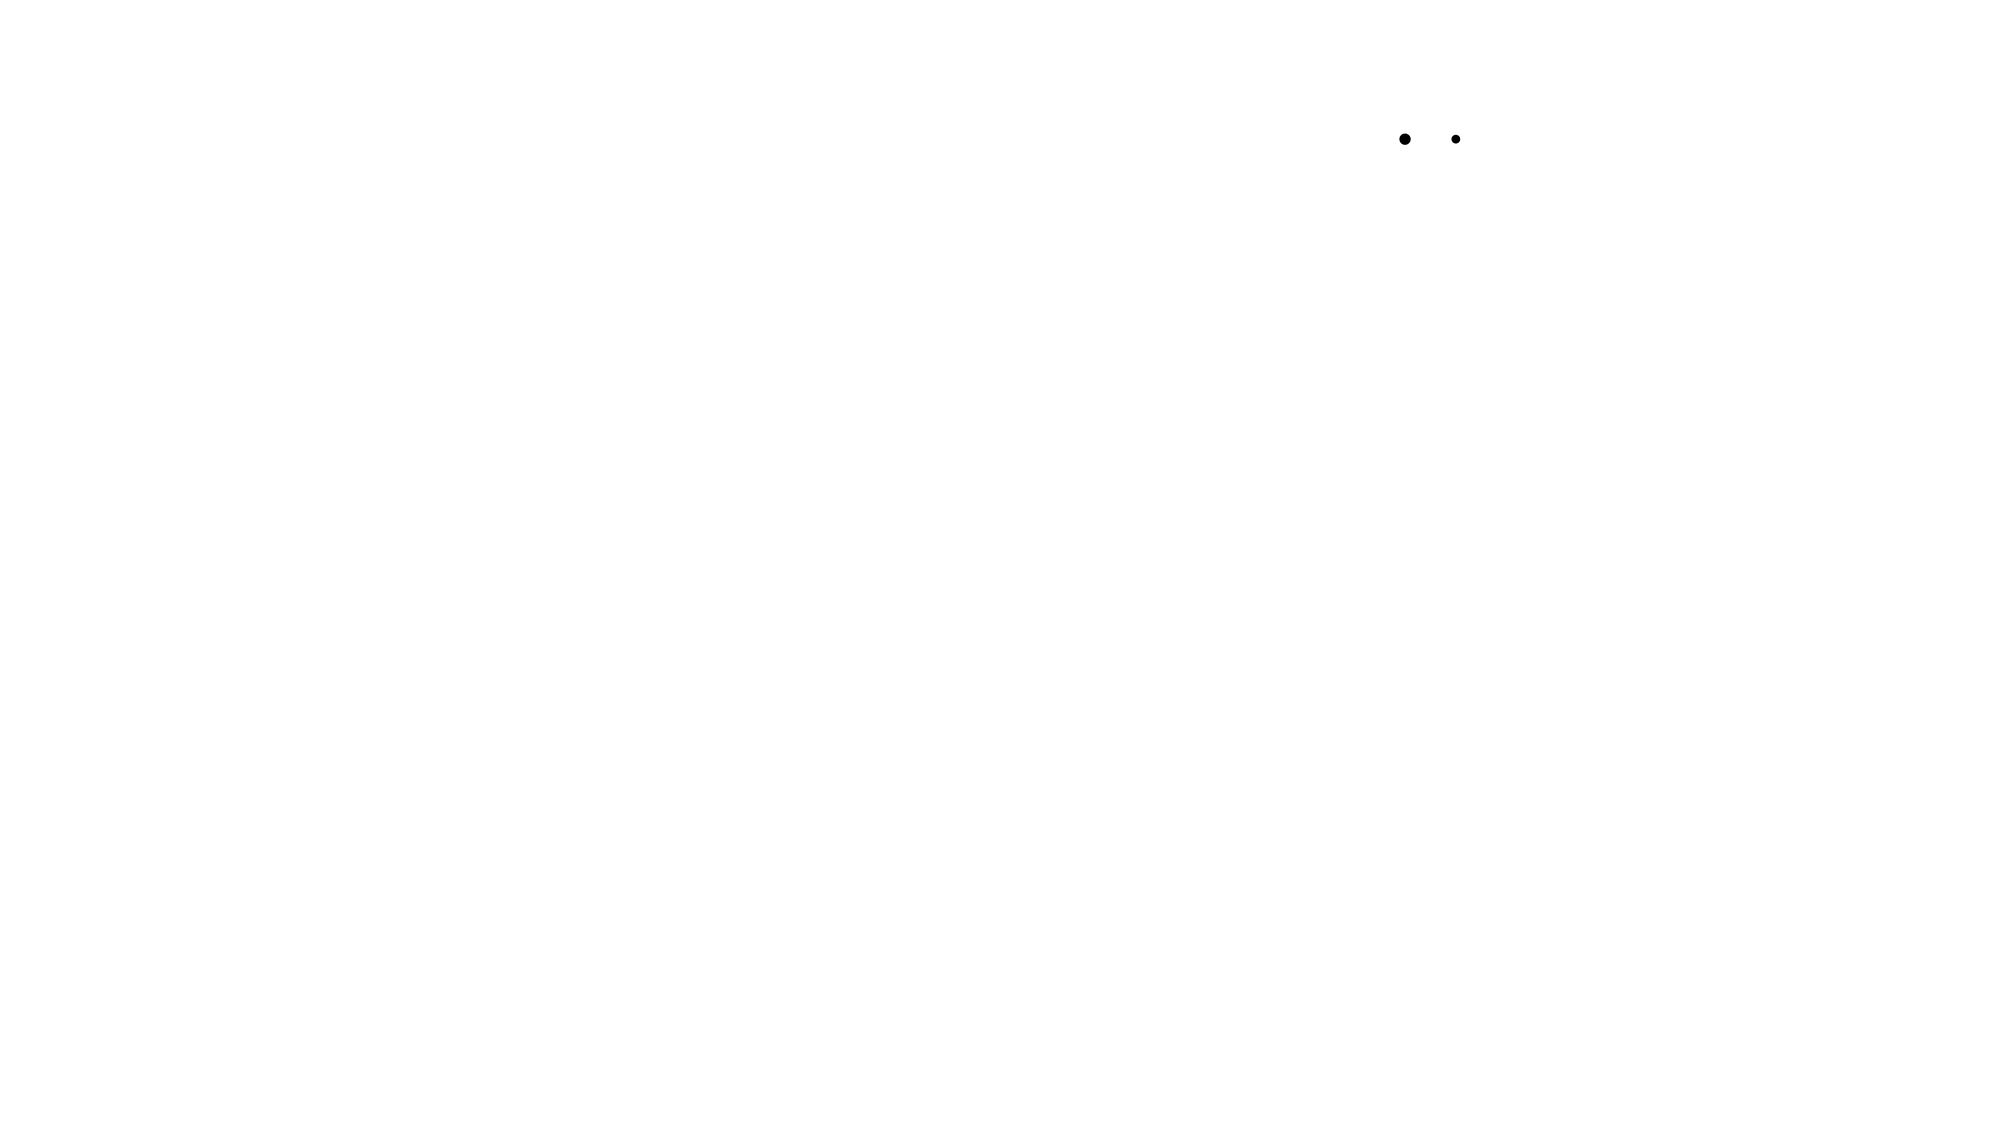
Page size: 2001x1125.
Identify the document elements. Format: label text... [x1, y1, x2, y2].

list ・ [1383, 111, 2000, 1125]
